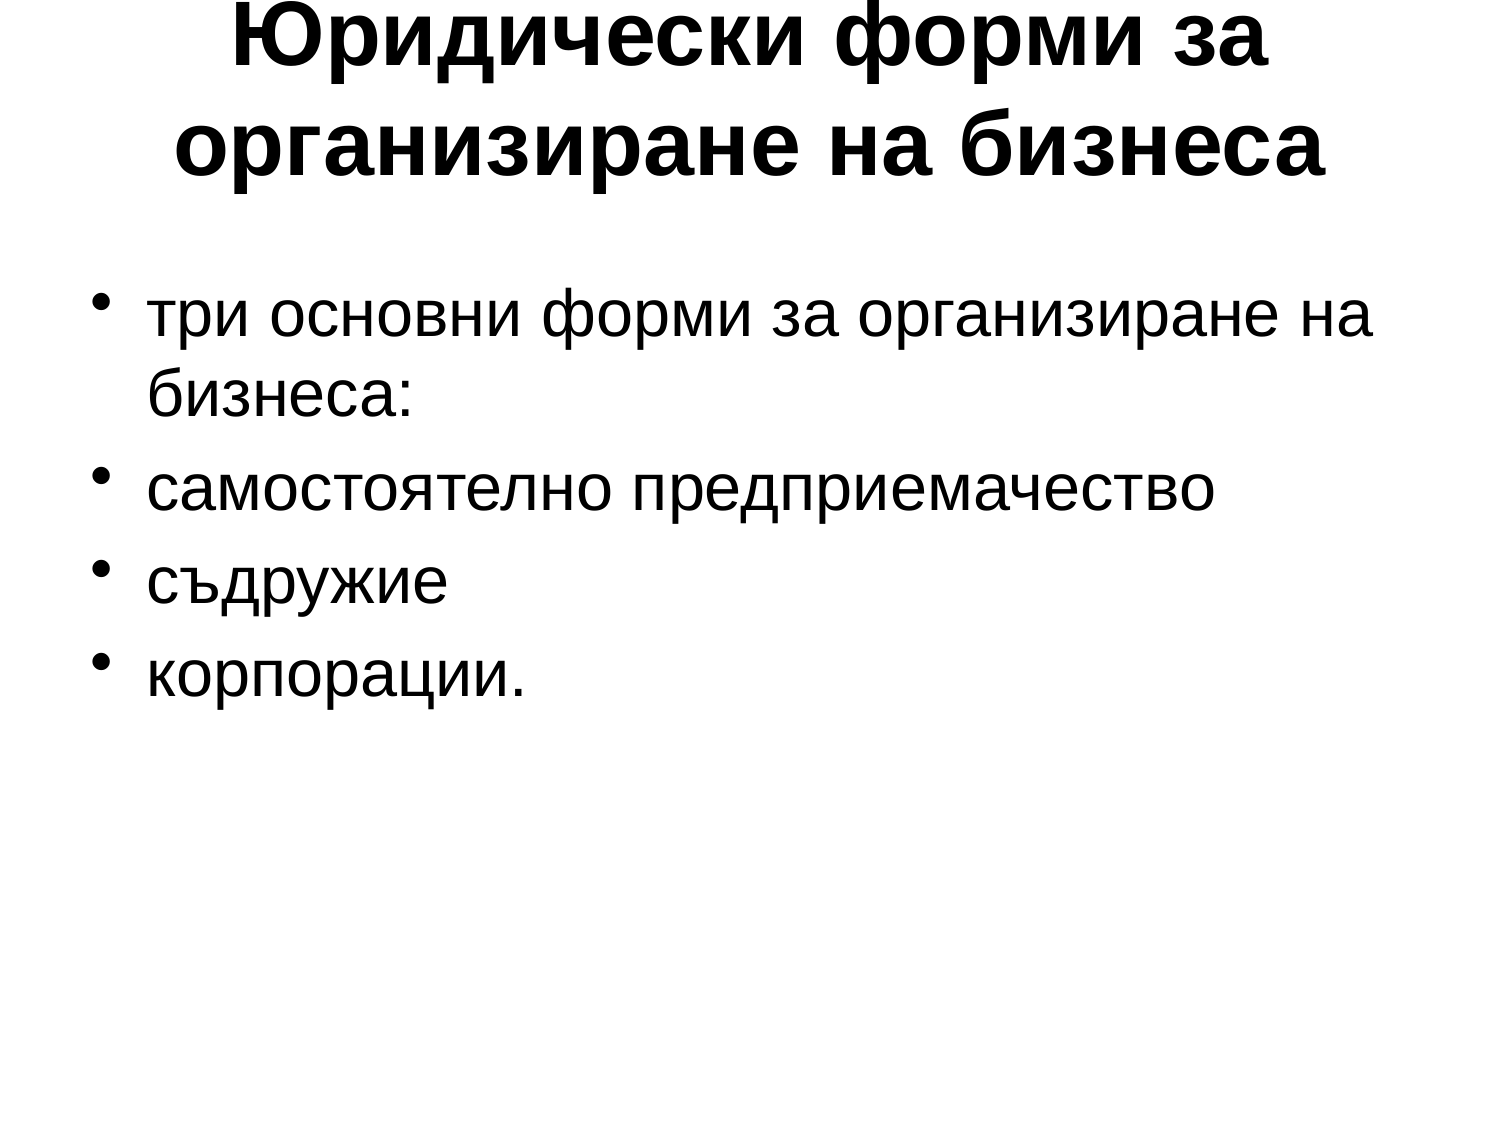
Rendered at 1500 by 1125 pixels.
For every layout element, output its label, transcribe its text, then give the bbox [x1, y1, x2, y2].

list три основни форми за организиране на бизнеса: самостоятелно предприемачество съдружие корпорации. [75, 262, 1425, 1005]
title Юридически форми за организиране на бизнеса [75, 45, 1425, 233]
